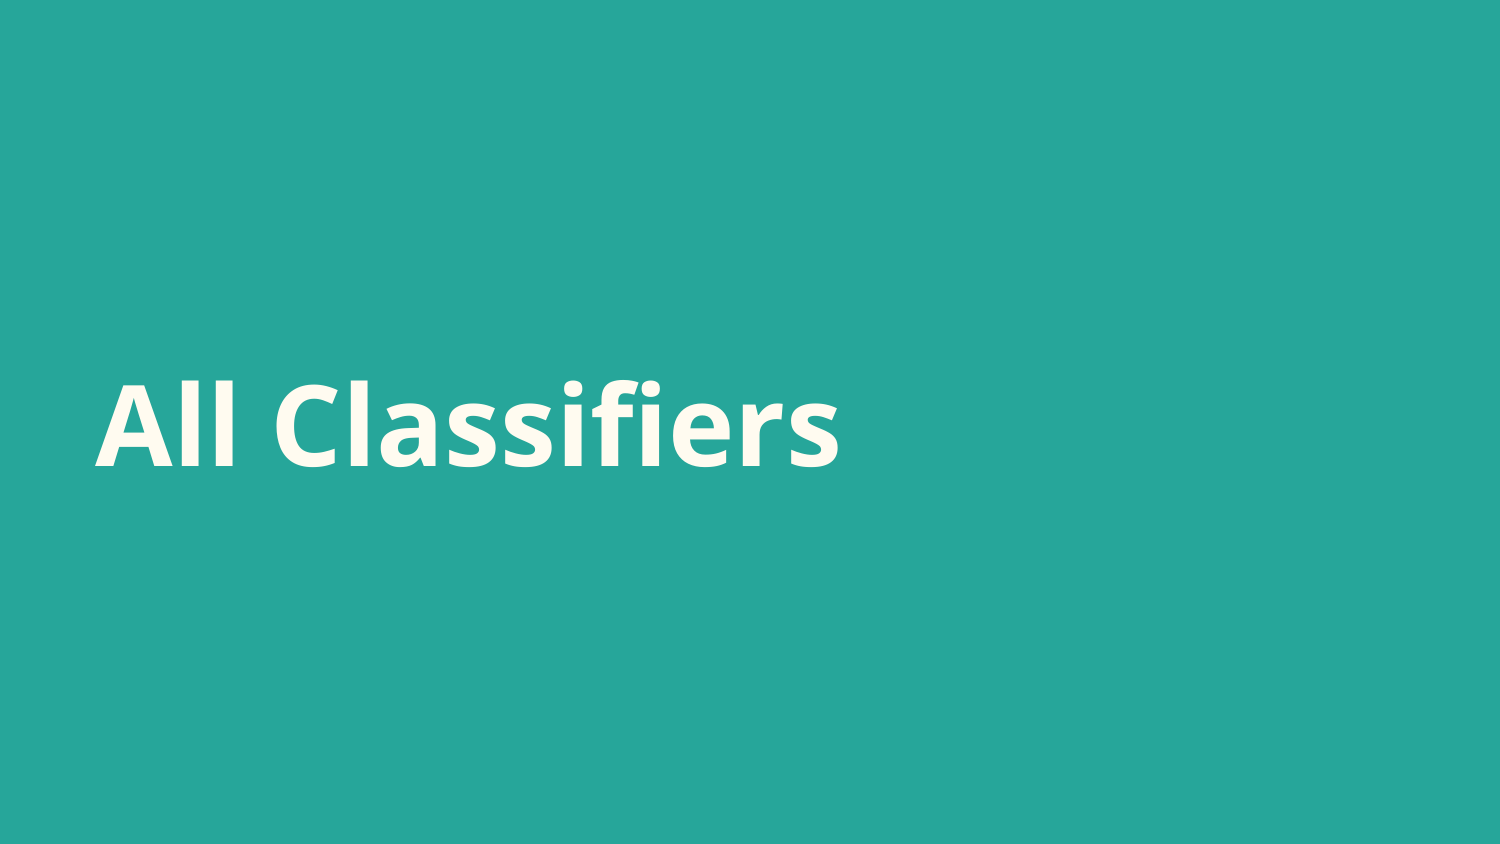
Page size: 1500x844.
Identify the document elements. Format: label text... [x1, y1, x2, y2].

title All Classifiers [80, 86, 1416, 758]
